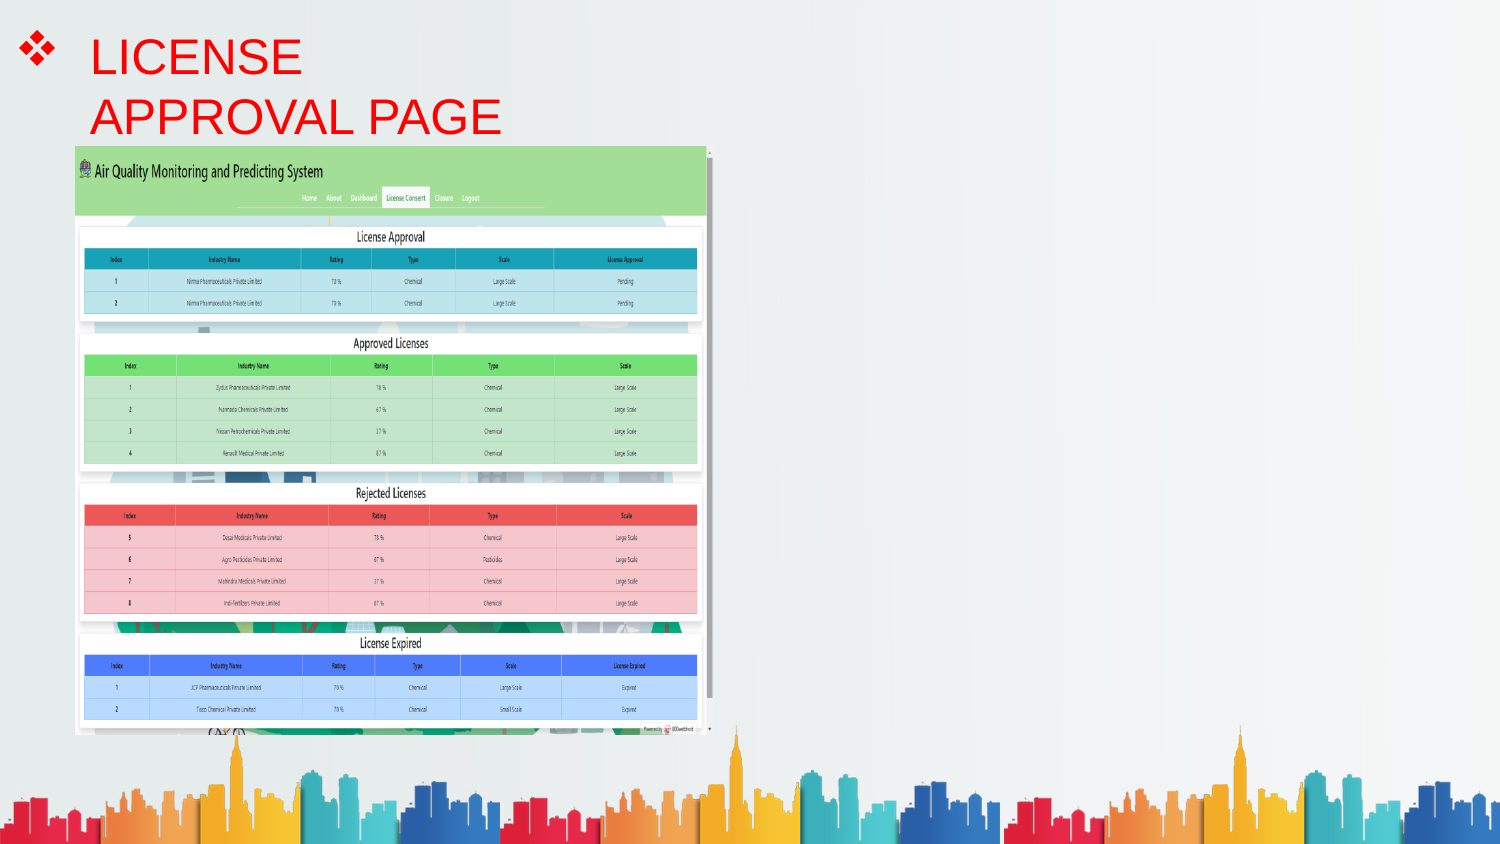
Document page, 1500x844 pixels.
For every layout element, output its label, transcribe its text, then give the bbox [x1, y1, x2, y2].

picture [0, 0, 1500, 844]
text_box LICENSE APPROVAL PAGE [0, 17, 600, 252]
